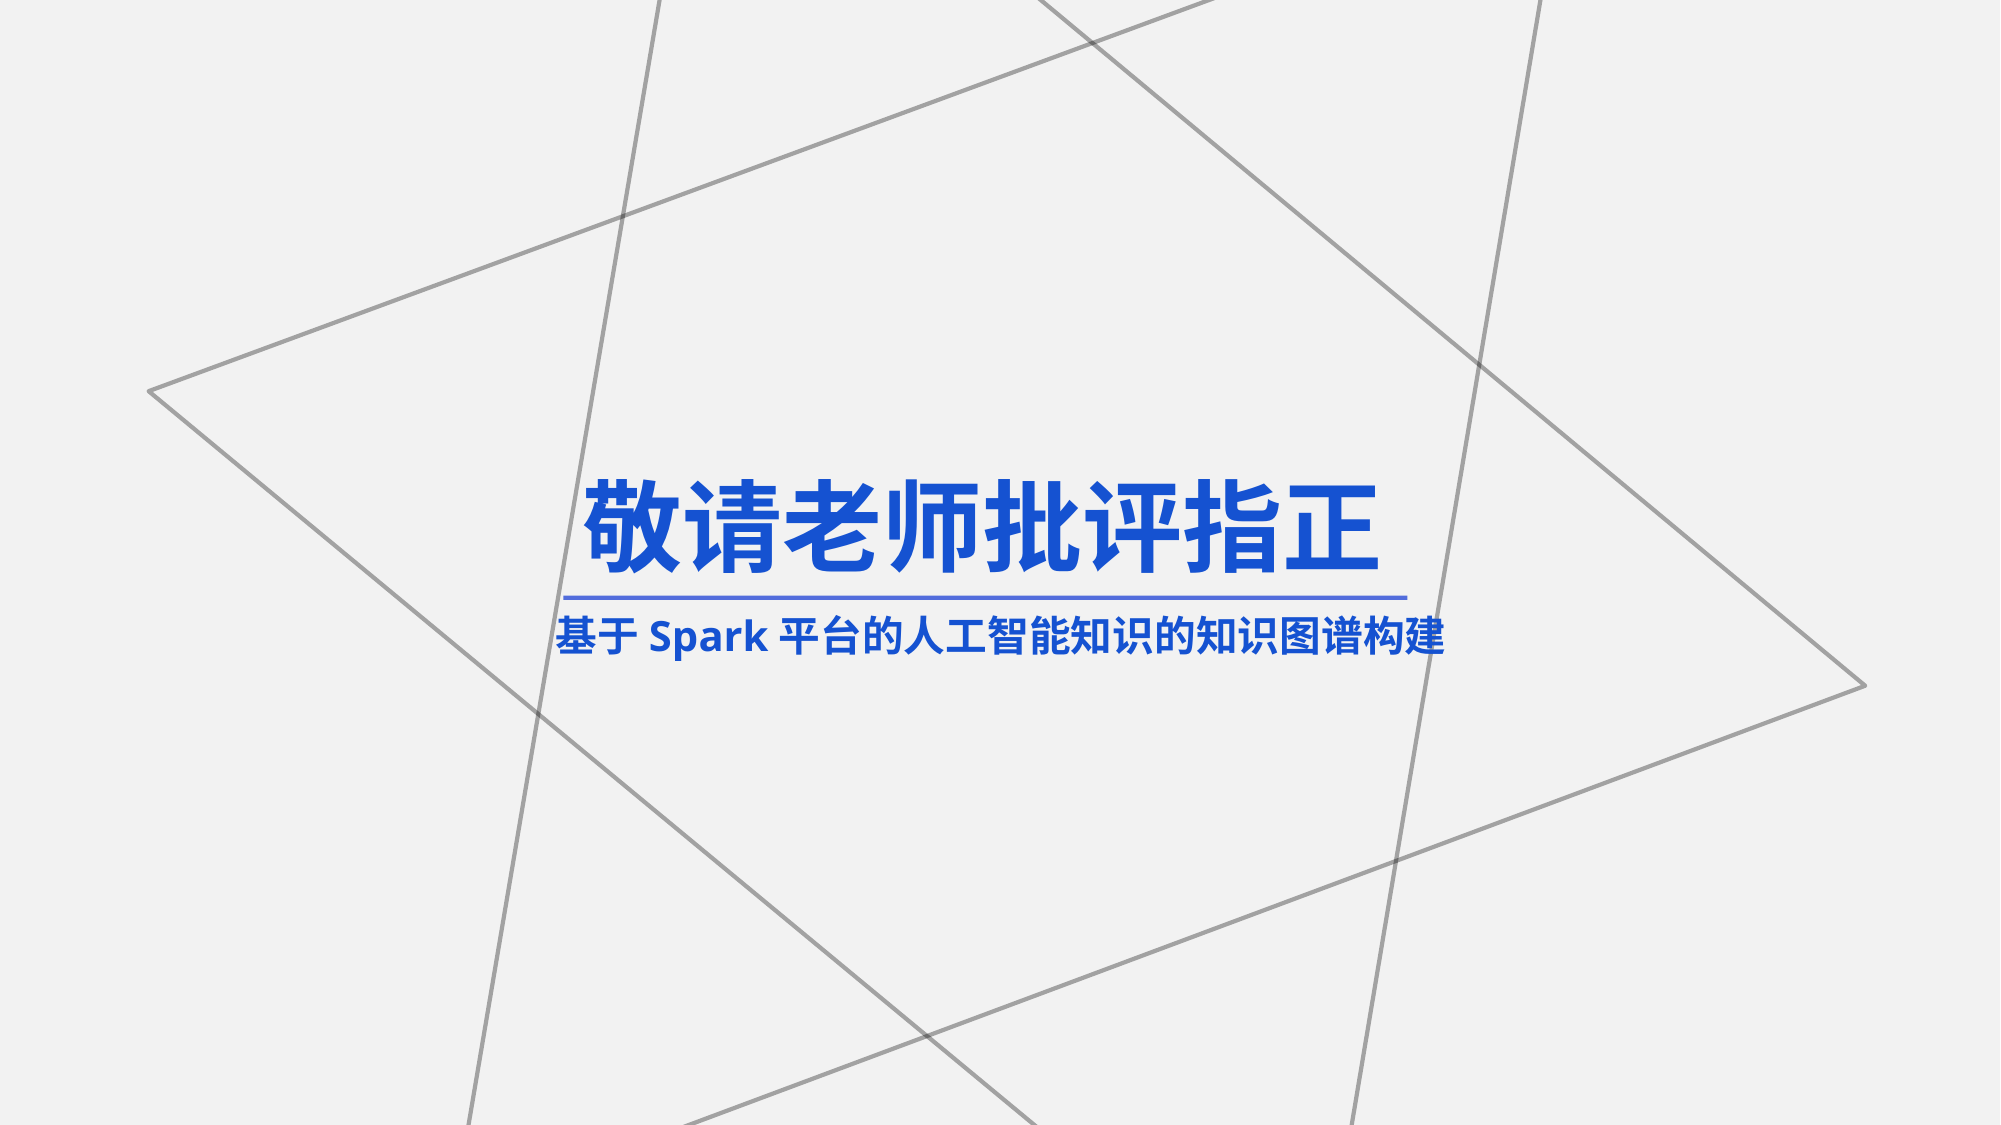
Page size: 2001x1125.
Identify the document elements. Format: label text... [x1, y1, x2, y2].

text_box [1094, 0, 1543, 363]
text_box [146, 215, 620, 715]
text_box [927, 863, 1398, 1125]
text_box 基于Spark平台的人工智能知识的知识图谱构建 [531, 601, 1471, 667]
text_box 敬请老师批评指正 [567, 457, 1403, 593]
text_box [466, 0, 1868, 1125]
